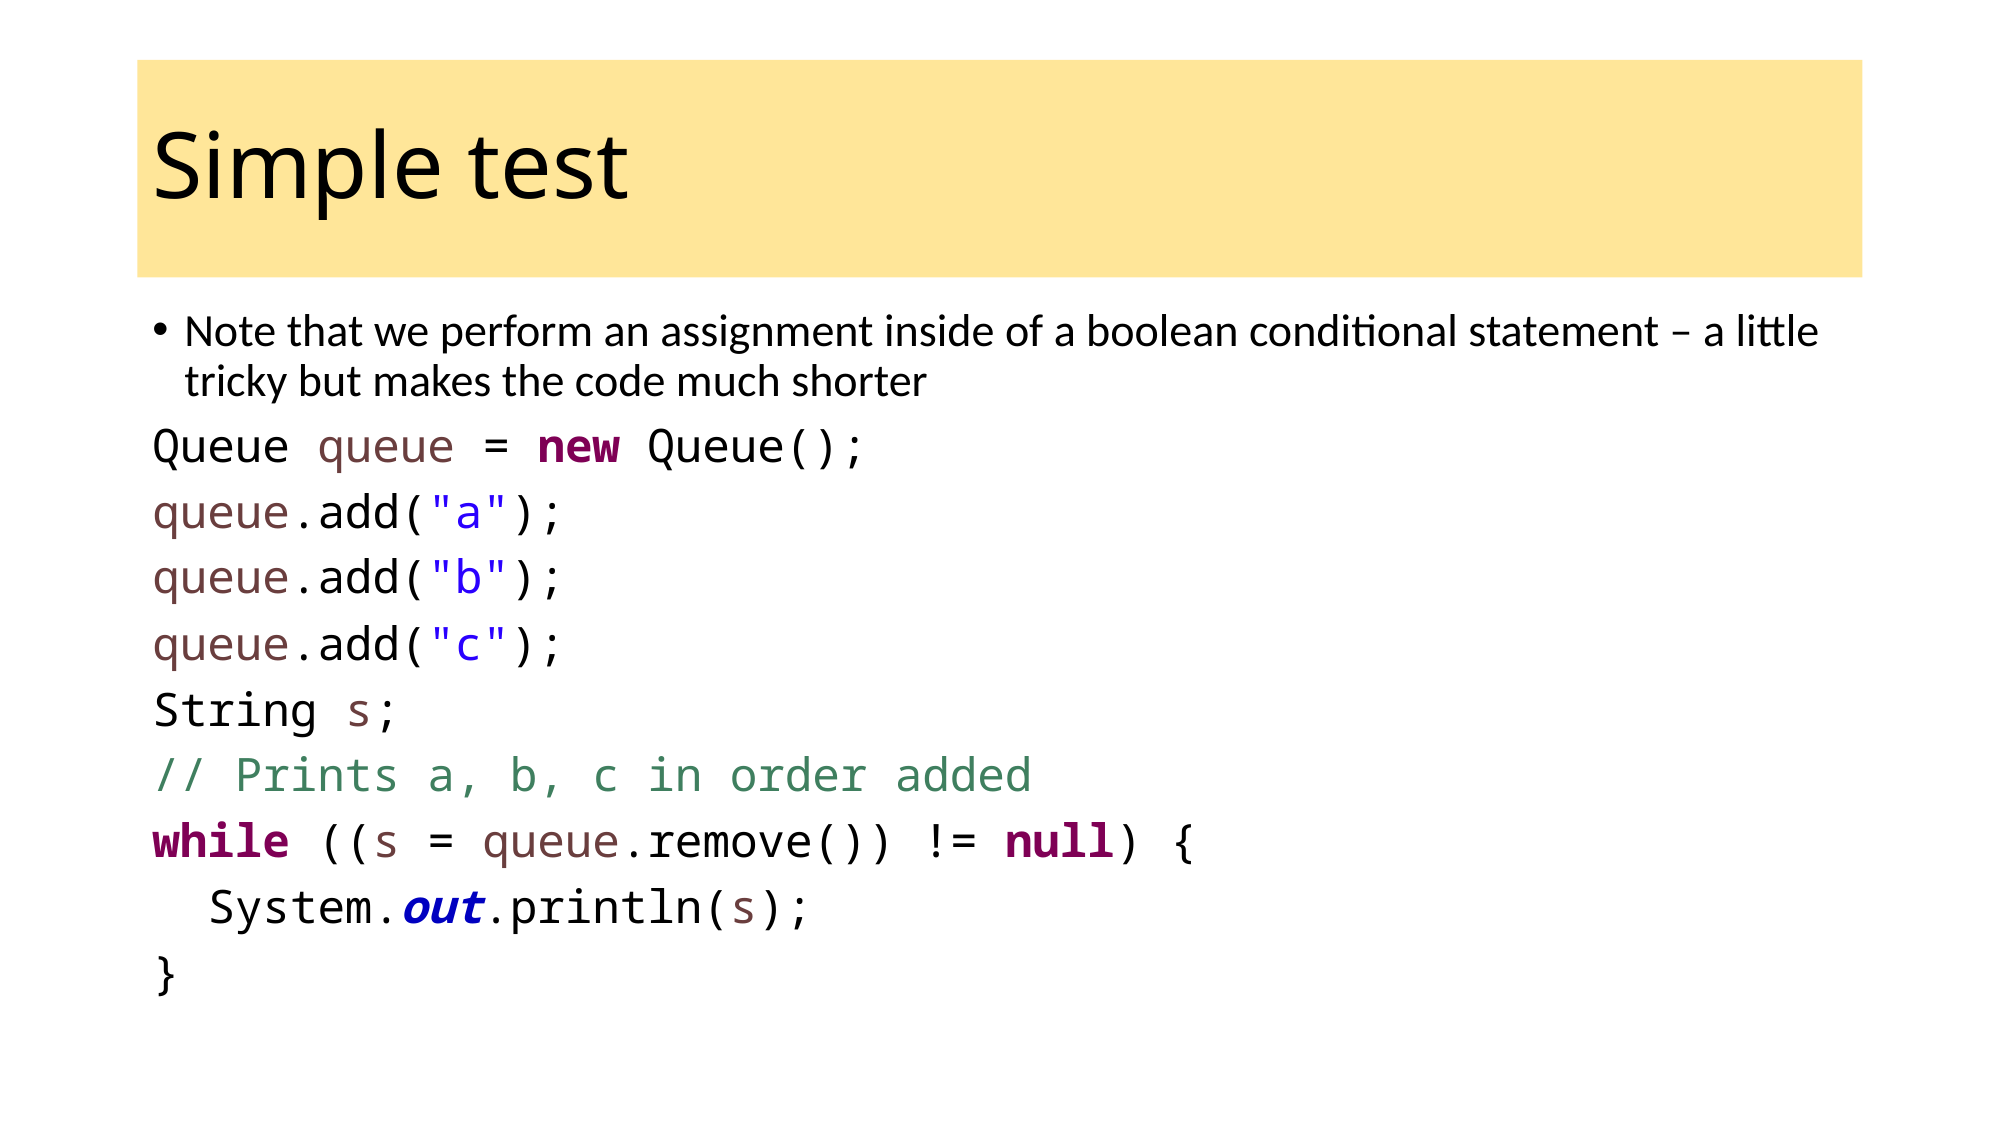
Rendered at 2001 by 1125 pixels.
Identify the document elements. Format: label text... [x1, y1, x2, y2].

list Note that we perform an assignment inside of a boolean conditional statement – a little tricky but makes the code much shorter Queue queue = new Queue(); queue.add("a"); queue.add("b"); queue.add("c"); String s; // Prints a, b, c in order added while ((s = queue.remove()) != null) { System.out.println(s); } [137, 299, 1863, 1014]
title Simple test [137, 59, 1863, 278]
